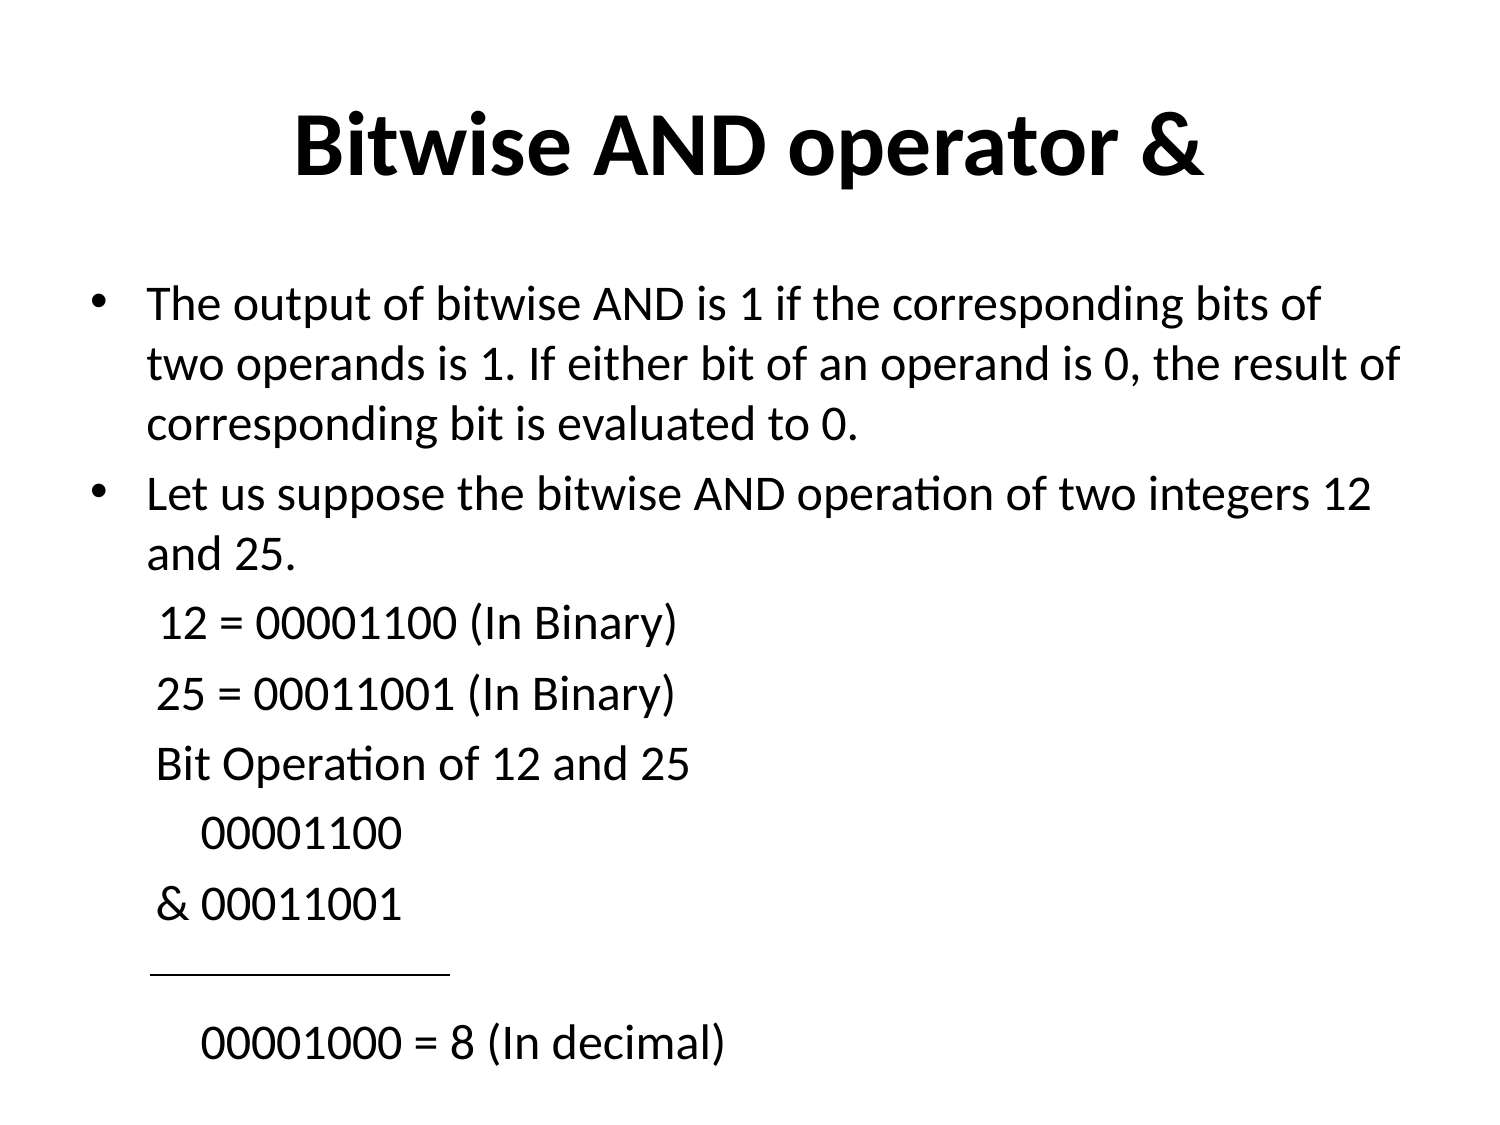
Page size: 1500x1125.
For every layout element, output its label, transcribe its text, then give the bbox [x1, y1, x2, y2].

list The output of bitwise AND is 1 if the corresponding bits of two operands is 1. If either bit of an operand is 0, the result of corresponding bit is evaluated to 0. Let us suppose the bitwise AND operation of two integers 12 and 25. 12 = 00001100 (In Binary) 25 = 00011001 (In Binary) Bit Operation of 12 and 25 00001100 & 00011001 00001000 = 8 (In decimal) [75, 262, 1425, 1075]
title Bitwise AND operator & [75, 45, 1425, 233]
